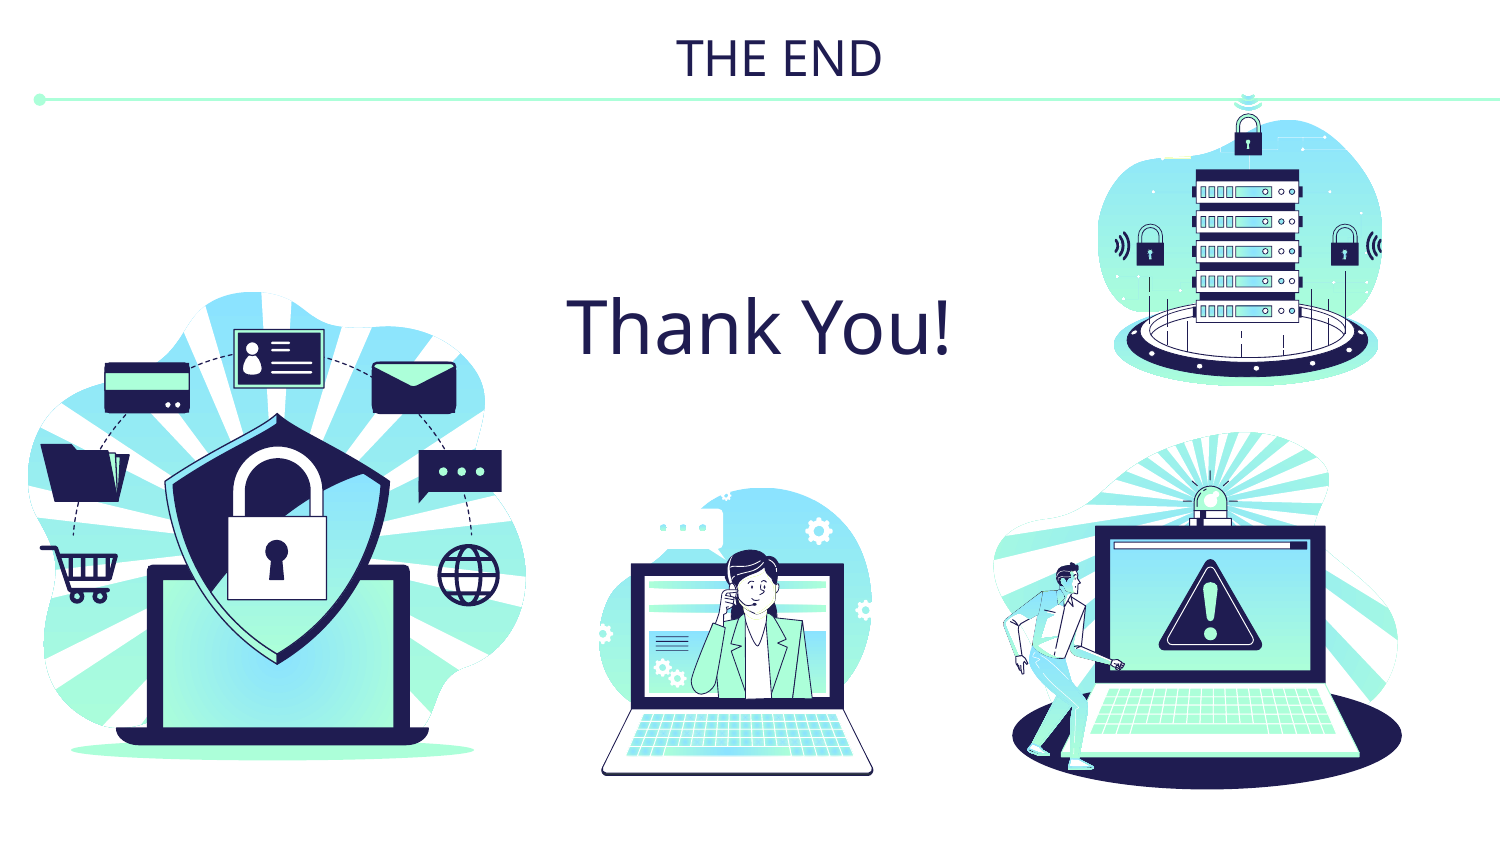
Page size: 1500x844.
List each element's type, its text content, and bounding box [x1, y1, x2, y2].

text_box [21, 291, 537, 761]
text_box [1097, 94, 1389, 387]
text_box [588, 487, 880, 777]
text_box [978, 432, 1416, 790]
title THE END [280, 11, 1279, 101]
text_box Thank You! [551, 264, 1043, 354]
